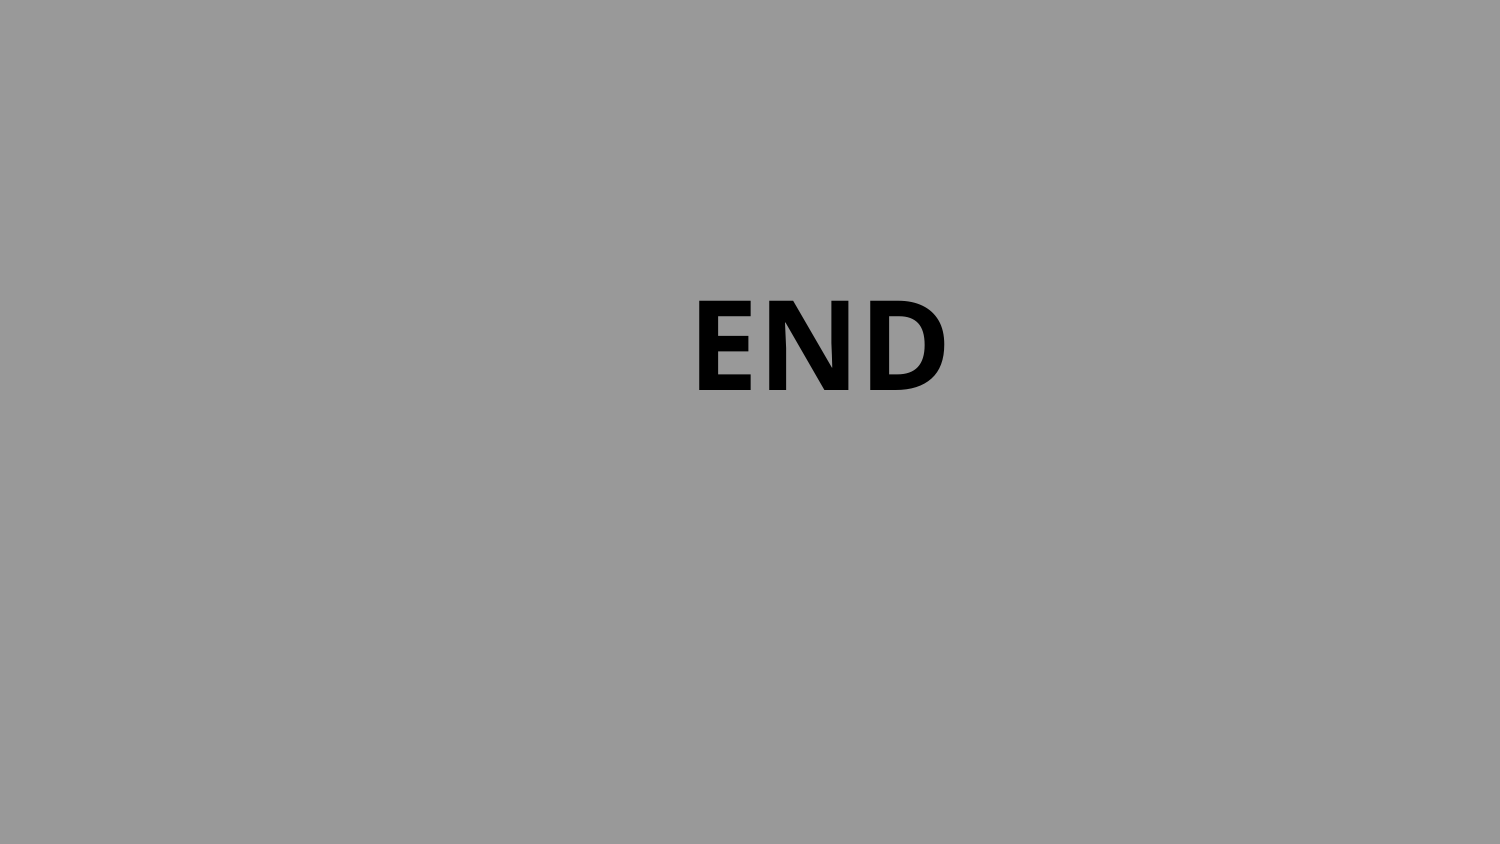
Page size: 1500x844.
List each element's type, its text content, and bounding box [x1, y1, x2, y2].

text_box END [243, 250, 1398, 528]
